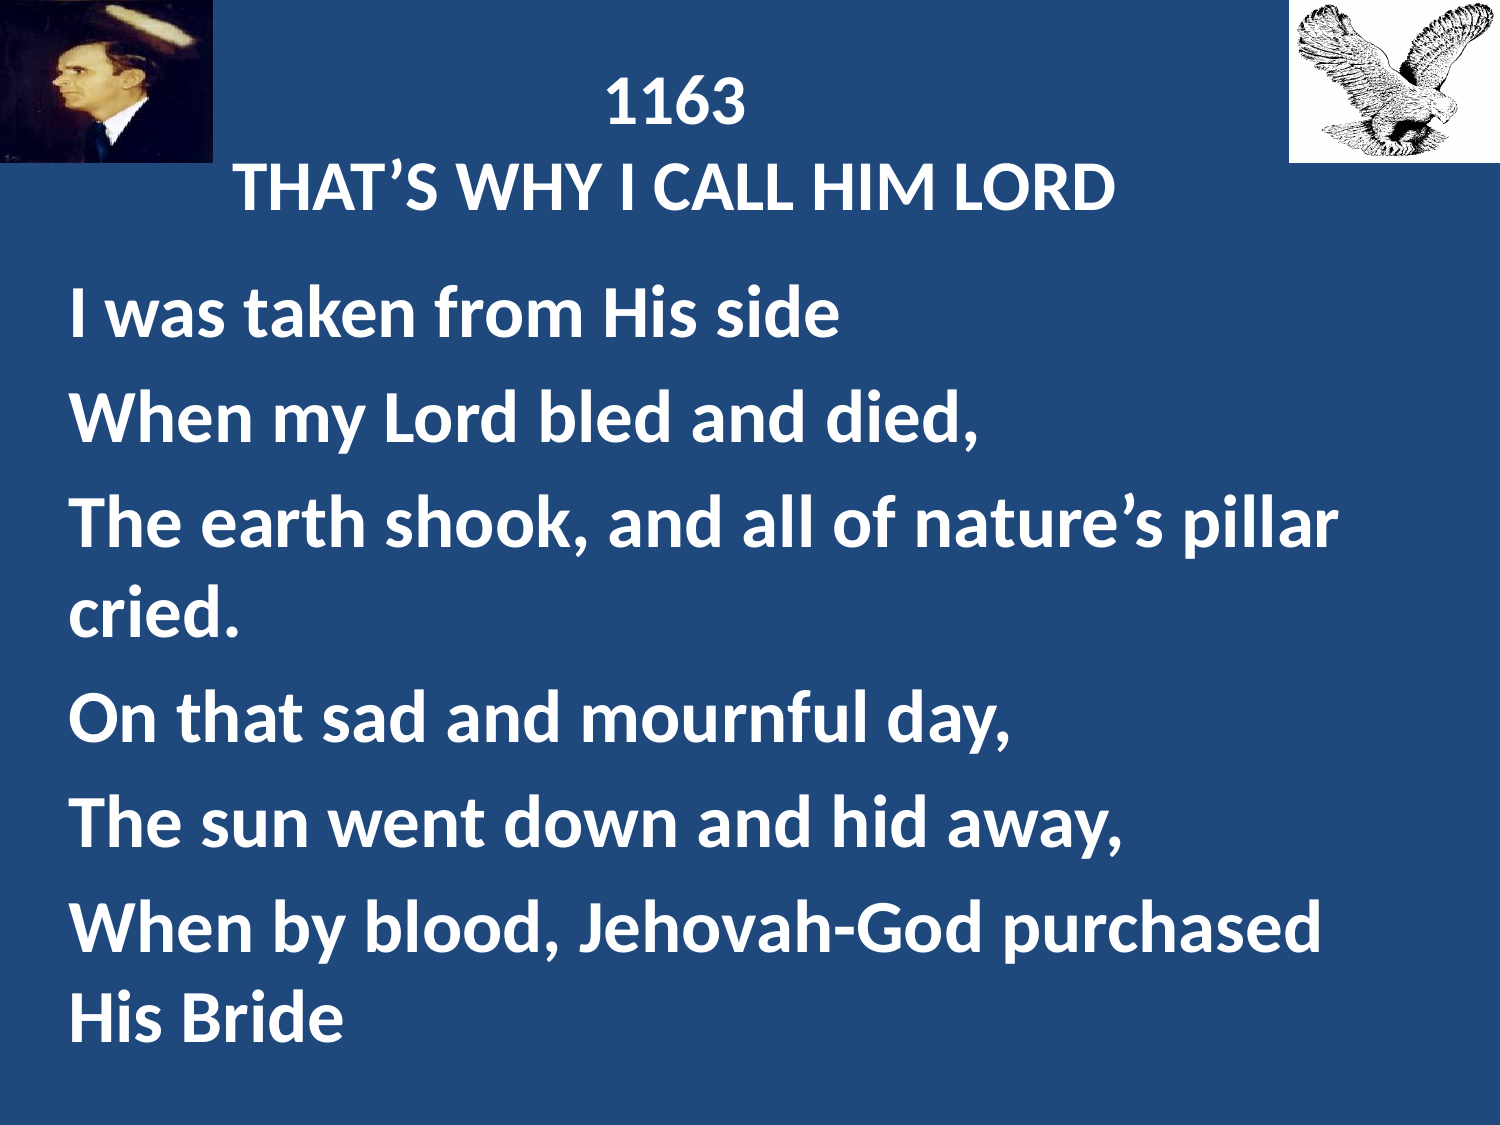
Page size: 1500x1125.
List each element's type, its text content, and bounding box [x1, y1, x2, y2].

title 1163 THAT’S WHY I CALL HIM LORD [0, 45, 1350, 233]
picture [0, 0, 213, 163]
list I was taken from His side When my Lord bled and died, The earth shook, and all of nature’s pillar cried. On that sad and mournful day, The sun went down and hid away, When by blood, Jehovah-God purchased His Bride [53, 255, 1404, 1076]
picture [1288, 0, 1500, 163]
